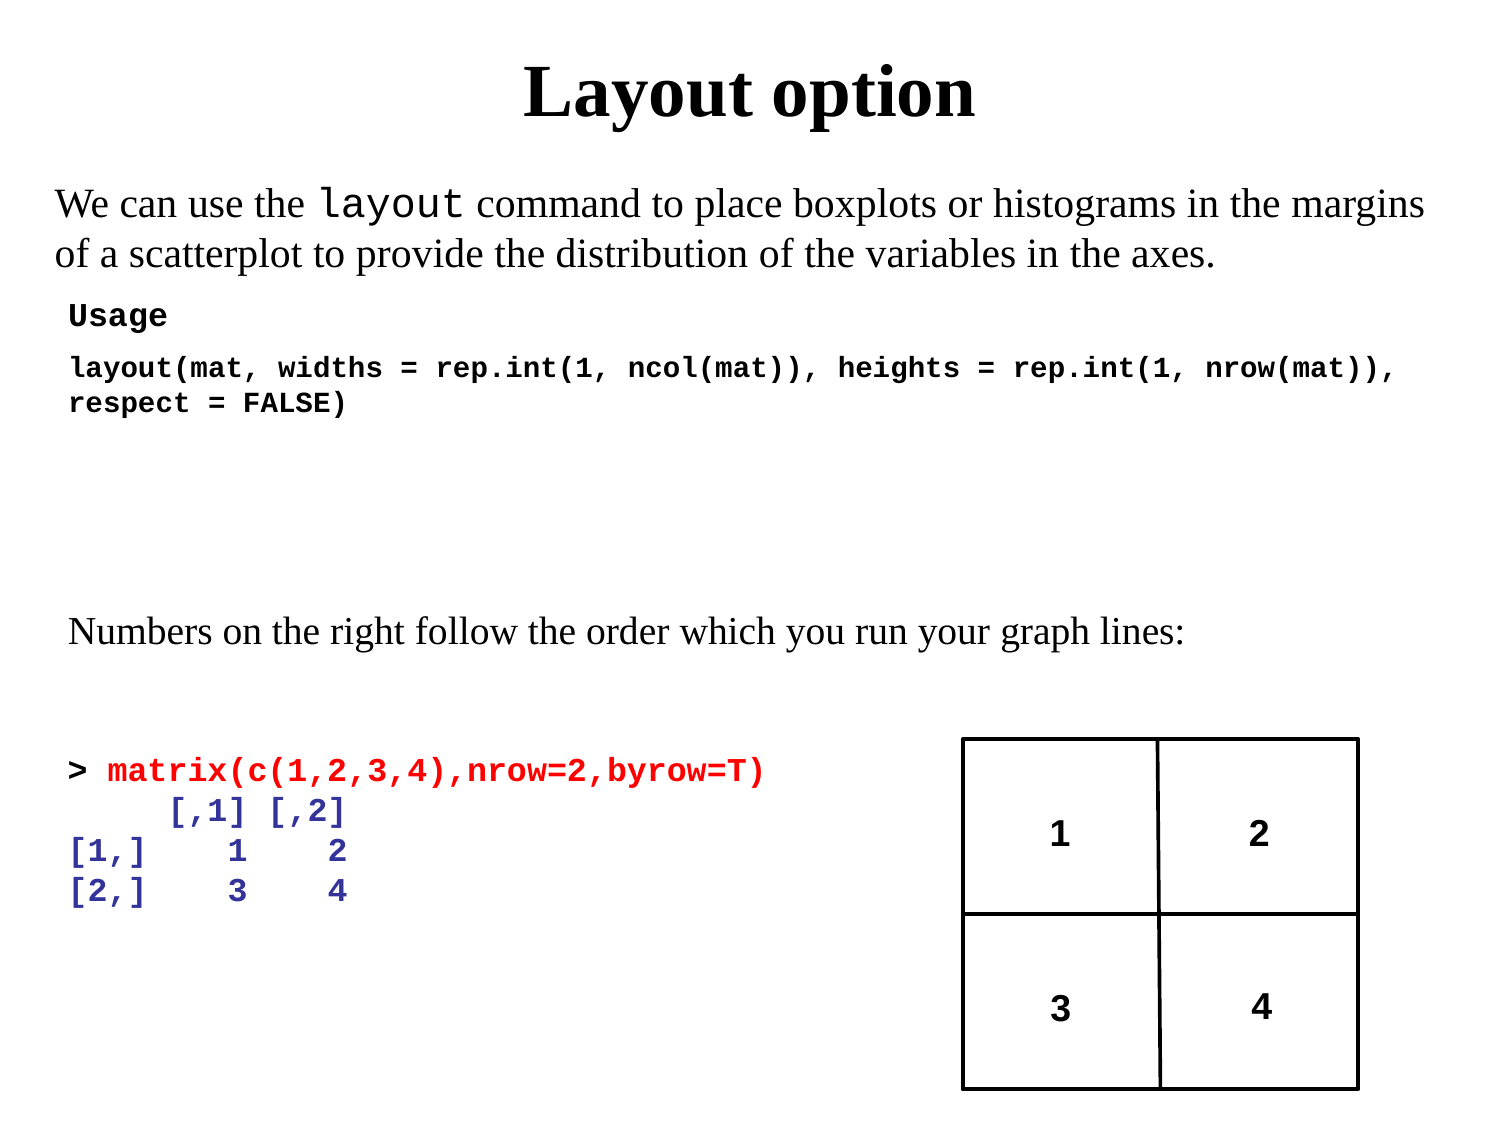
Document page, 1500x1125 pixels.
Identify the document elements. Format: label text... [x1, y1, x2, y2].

text_box 2 [1234, 802, 1285, 862]
text_box > matrix(c(1,2,3,4),nrow=2,byrow=T) [,1] [,2] [1,] 1 2 [2,] 3 4 [53, 741, 831, 916]
title Layout option [74, 23, 1426, 150]
list We can use the layout command to place boxplots or histograms in the margins of a scatterplot to provide the distribution of the variables in the axes. [39, 168, 1448, 317]
text_box Numbers on the right follow the order which you run your graph lines: [53, 597, 1442, 660]
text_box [1157, 923, 1161, 1090]
text_box 1 [1034, 802, 1086, 862]
text_box [961, 737, 1360, 1091]
text_box 3 [1035, 976, 1087, 1037]
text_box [1157, 739, 1161, 913]
text_box 4 [1236, 974, 1287, 1035]
text_box Usage layout(mat, widths = rep.int(1, ncol(mat)), heights = rep.int(1, nrow(mat)), respect = FALSE) [53, 285, 1430, 426]
